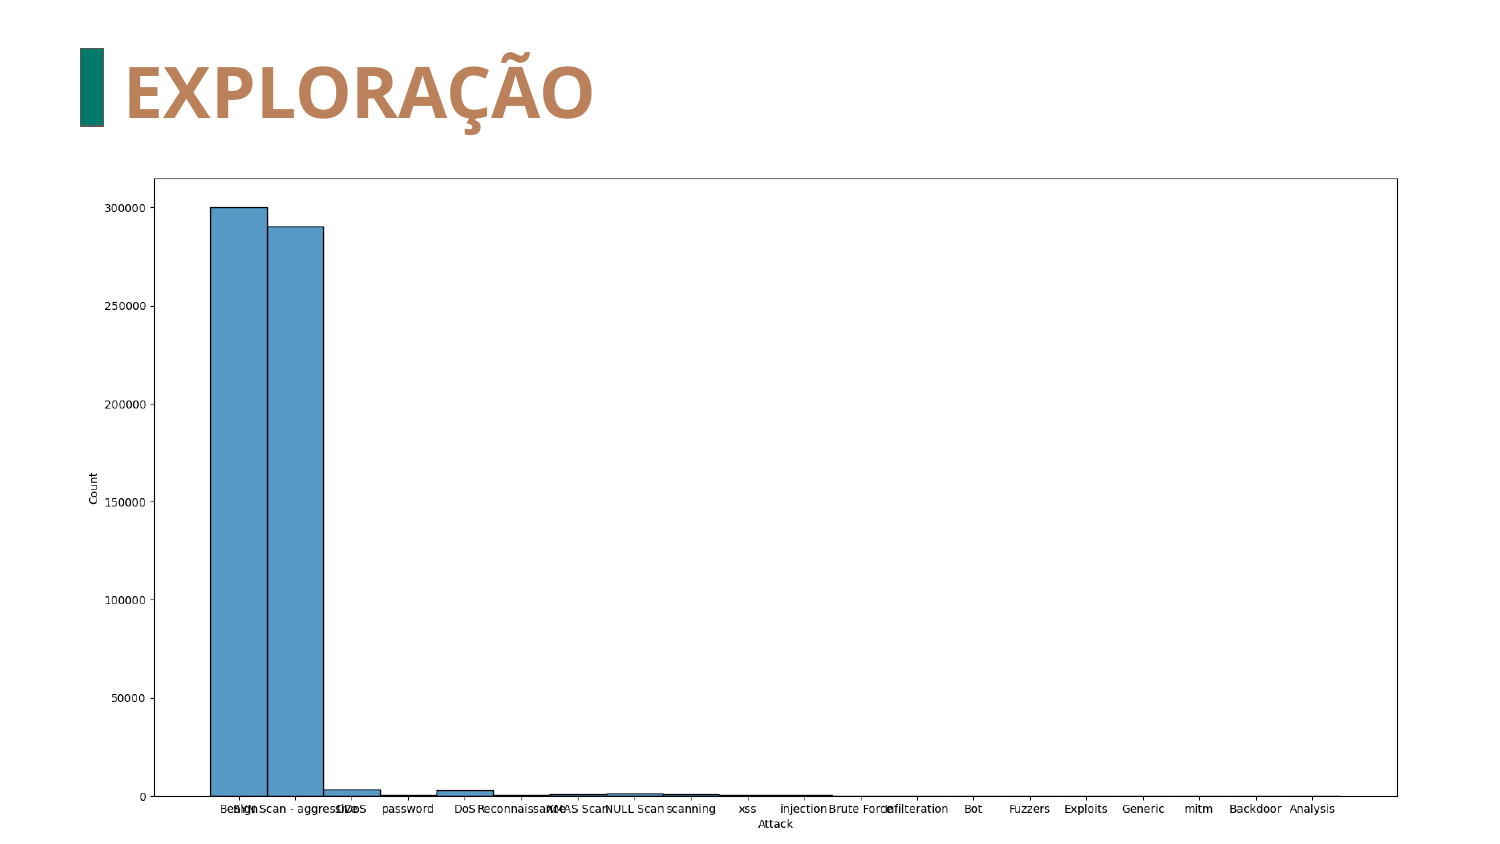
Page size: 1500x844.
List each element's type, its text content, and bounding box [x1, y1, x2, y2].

text_box [80, 48, 104, 126]
picture [80, 169, 1405, 839]
title EXPLORAÇÃO [0, 32, 750, 127]
